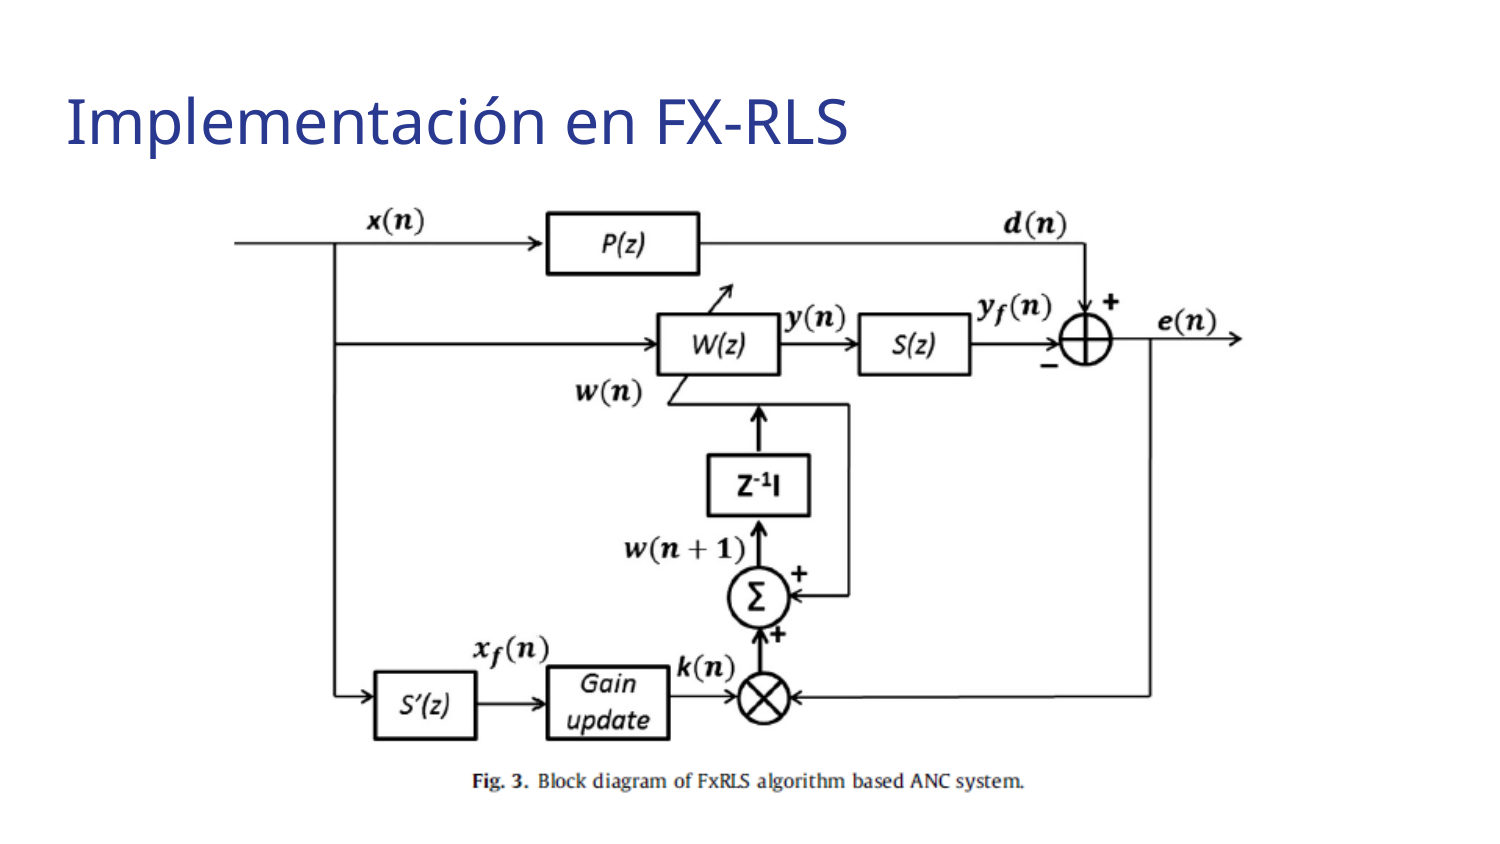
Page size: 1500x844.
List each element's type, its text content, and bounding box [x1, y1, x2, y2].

title Implementación en FX-RLS [51, 67, 1449, 167]
picture [197, 171, 1303, 821]
